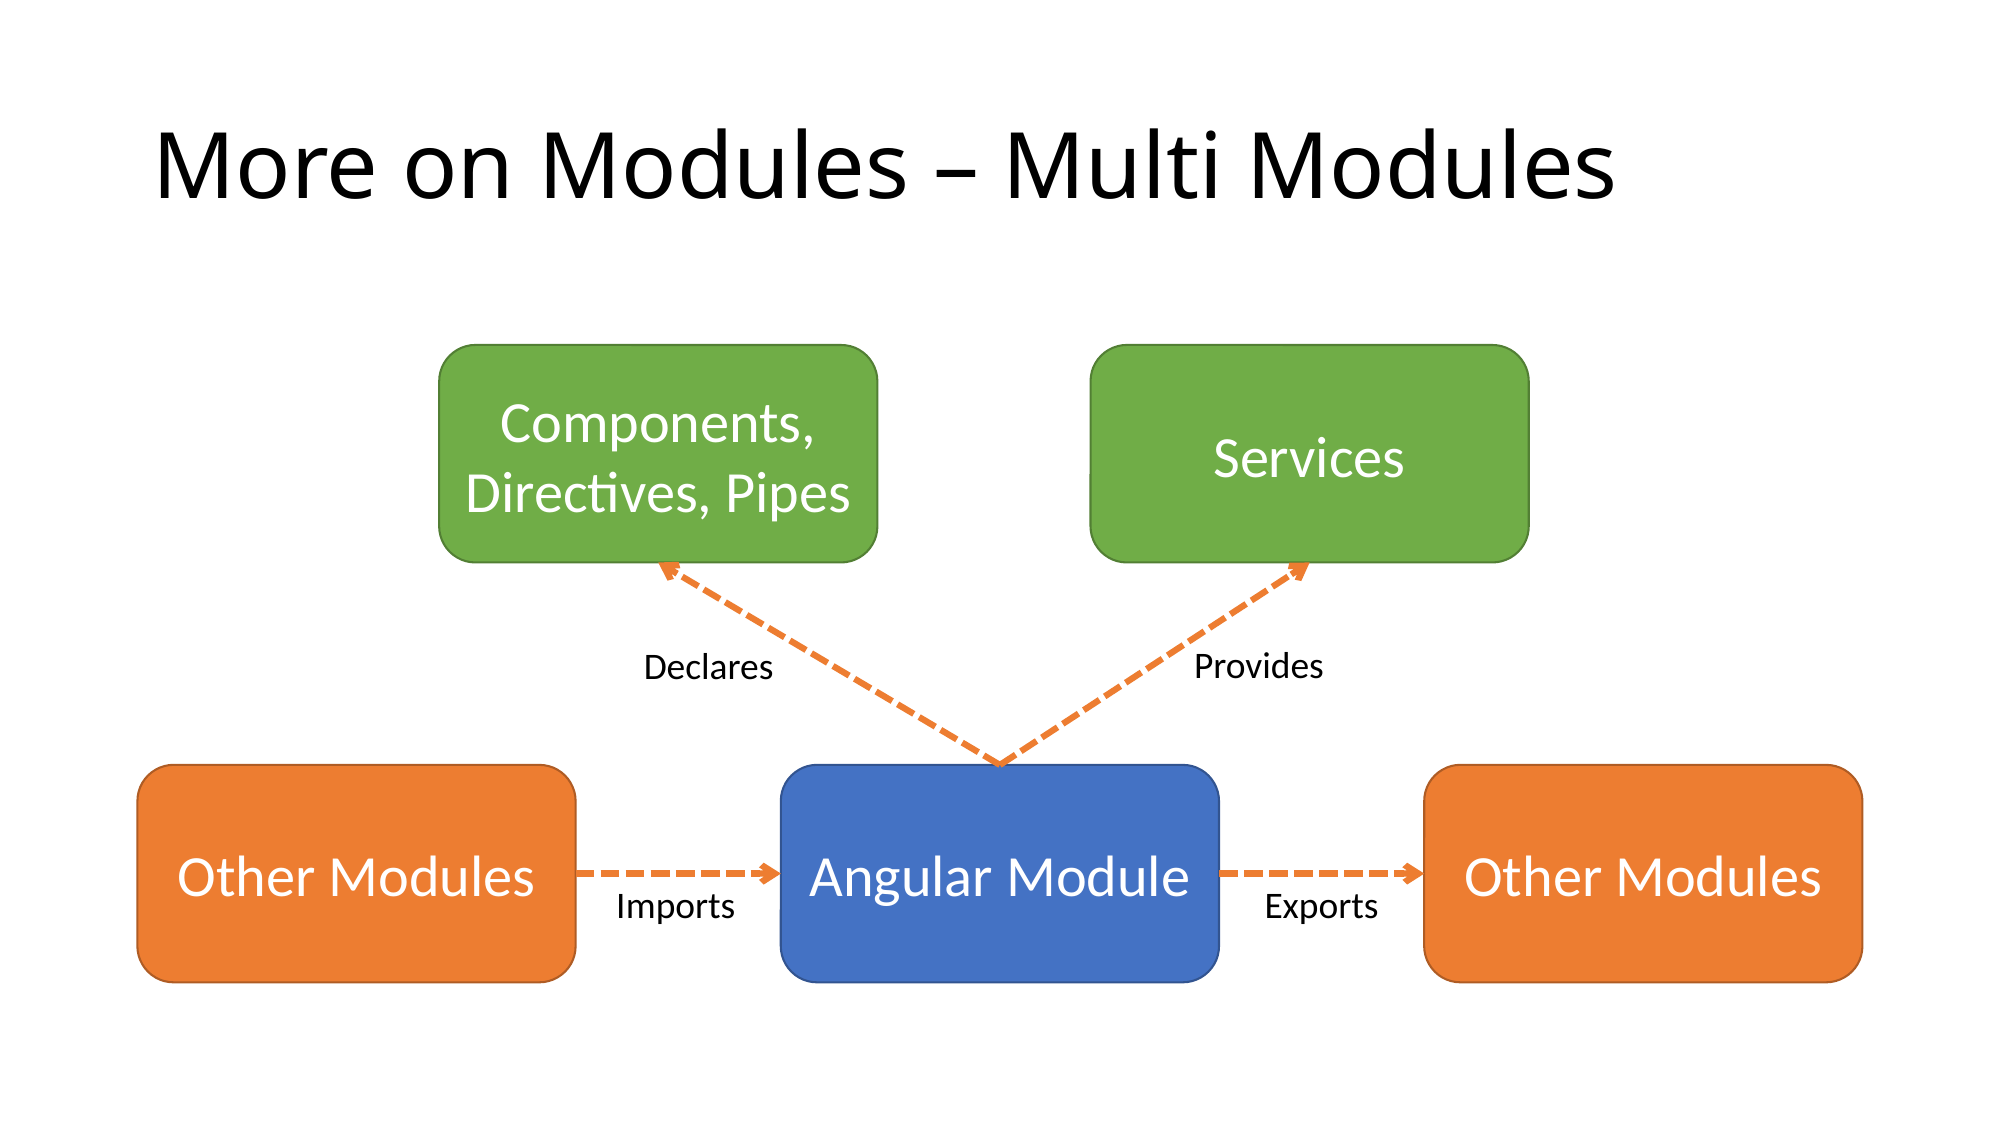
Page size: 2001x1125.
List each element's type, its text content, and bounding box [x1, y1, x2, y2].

text_box Declares [628, 634, 658, 694]
title More on Modules – Multi Modules [137, 59, 1863, 278]
text_box Other Modules [136, 763, 577, 984]
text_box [658, 562, 1000, 765]
text_box Exports [1249, 874, 1394, 934]
text_box Imports [601, 874, 751, 934]
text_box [1000, 562, 1310, 765]
text_box Components, Directives, Pipes [438, 343, 879, 564]
text_box Services [1089, 343, 1530, 564]
text_box Other Modules [1423, 763, 1864, 984]
text_box Provides [1310, 633, 1340, 693]
text_box Angular Module [779, 765, 1221, 984]
